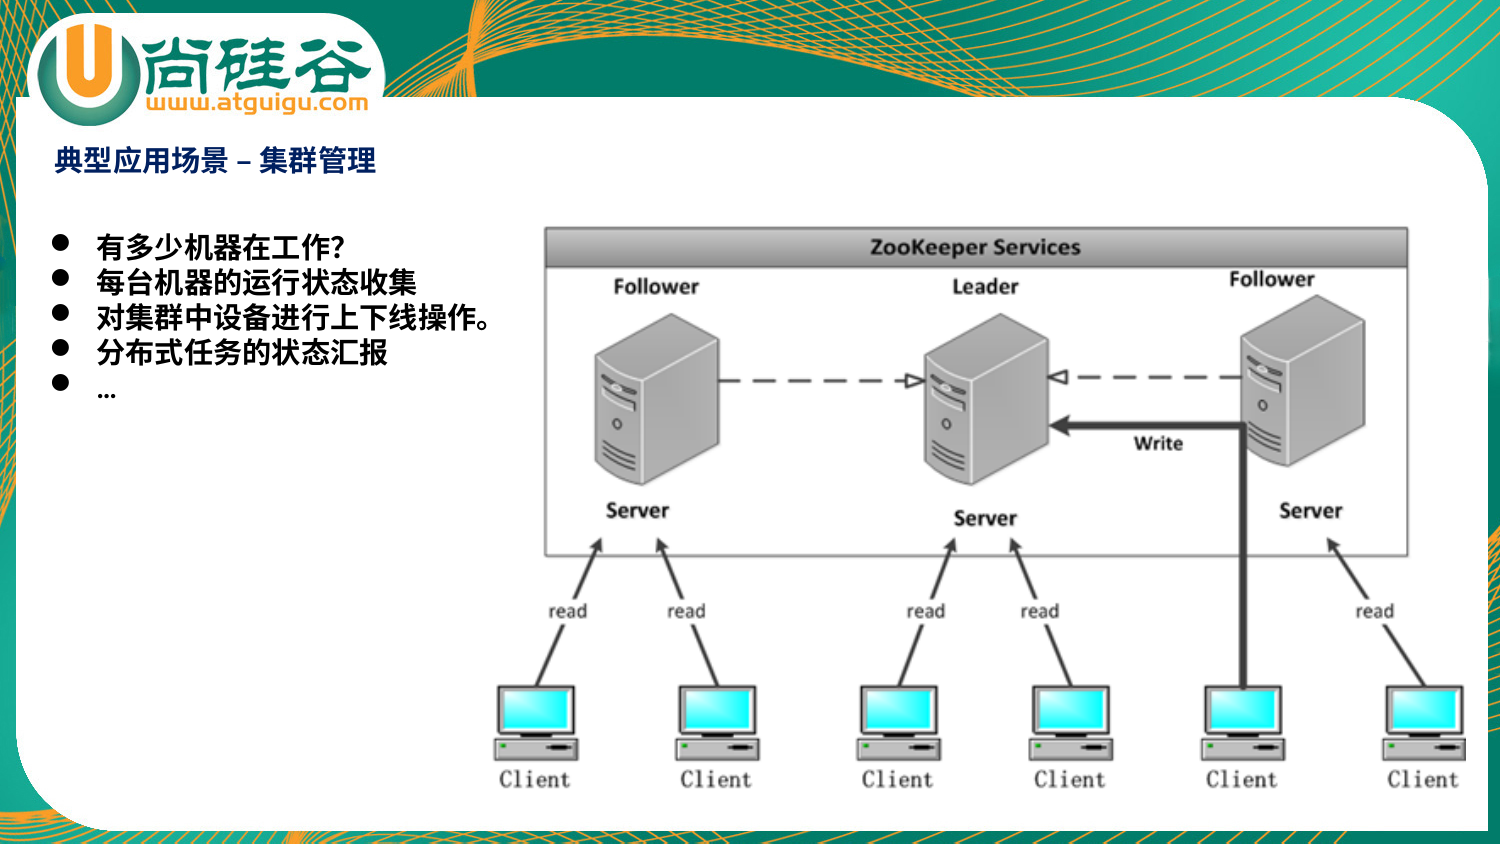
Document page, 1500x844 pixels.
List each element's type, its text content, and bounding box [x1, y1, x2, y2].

text_box [11, 41, 62, 92]
text_box 有多少机器在工作？ 每台机器的运行状态收集 对集群中设备进行上下线操作。 分布式任务的状态汇报 … [34, 222, 487, 412]
text_box 典型应用场景 – 集群管理 [39, 128, 418, 185]
picture [0, 0, 1500, 844]
